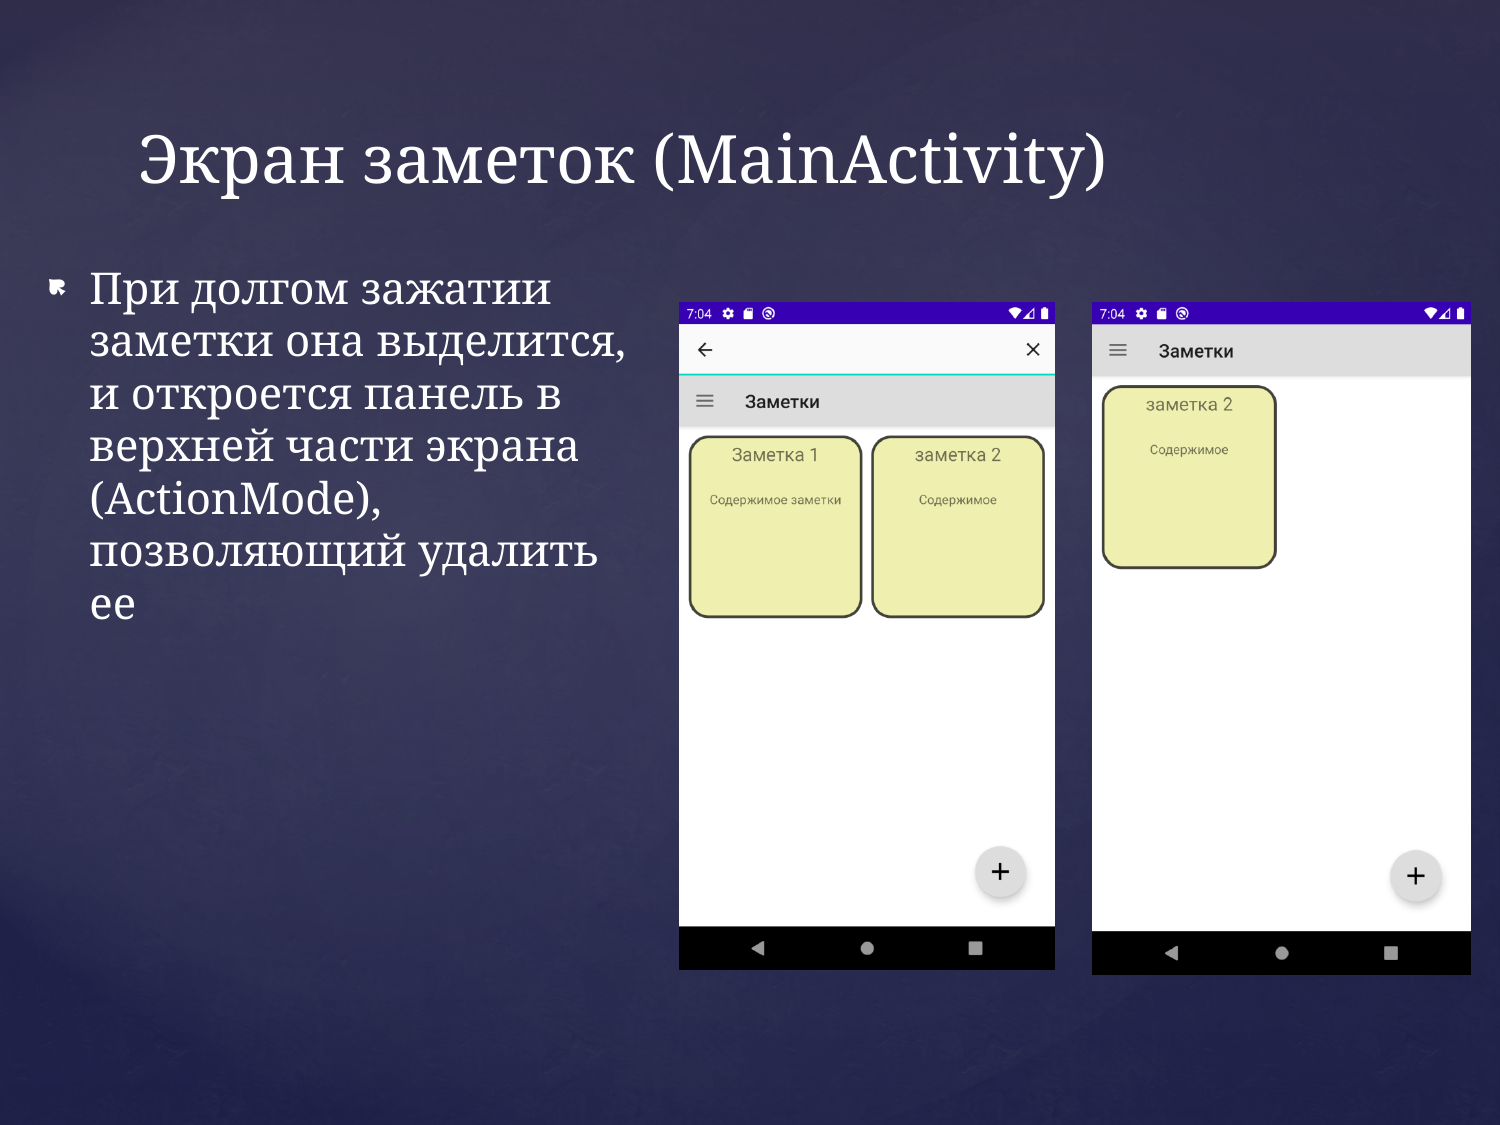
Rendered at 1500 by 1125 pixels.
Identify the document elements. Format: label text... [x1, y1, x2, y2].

picture [1092, 302, 1472, 976]
picture [678, 302, 1055, 970]
list При долгом зажатии заметки она выделится, и откроется панель в верхней части экрана (ActionMode), позволяющий удалить ее [29, 149, 668, 740]
title Экран заметок (MainActivity) [123, 54, 1362, 205]
